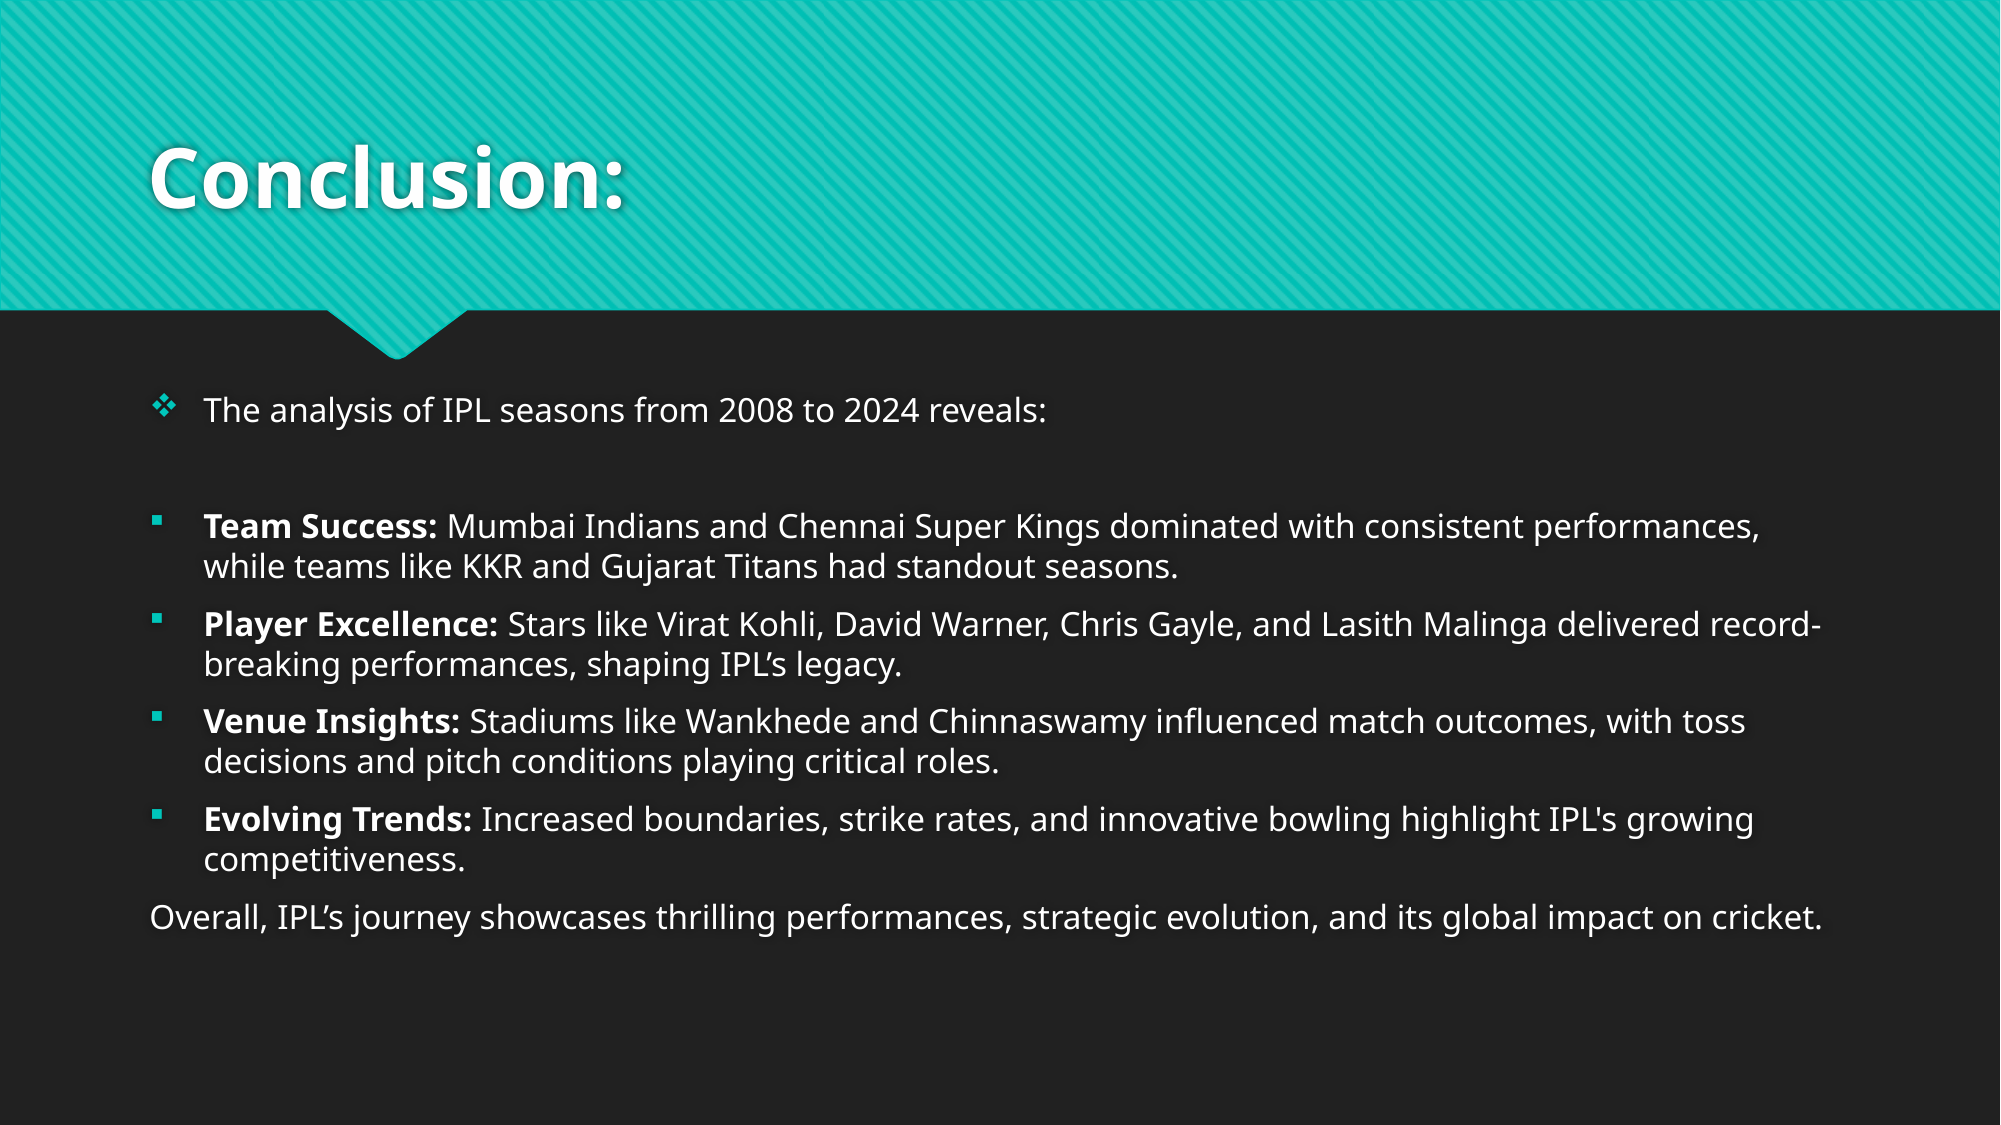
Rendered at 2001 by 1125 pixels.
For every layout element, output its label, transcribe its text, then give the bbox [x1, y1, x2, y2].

title Conclusion: [132, 73, 1868, 233]
list The analysis of IPL seasons from 2008 to 2024 reveals: Team Success: Mumbai Indians and Chennai Super Kings dominated with consistent performances, while teams like KKR and Gujarat Titans had standout seasons. Player Excellence: Stars like Virat Kohli, David Warner, Chris Gayle, and Lasith Malinga delivered record-breaking performances, shaping IPL’s legacy. Venue Insights: Stadiums like Wankhede and Chinnaswamy influenced match outcomes, with toss decisions and pitch conditions playing critical roles. Evolving Trends: Increased boundaries, strike rates, and innovative bowling highlight IPL's growing competitiveness. Overall, IPL’s journey showcases thrilling performances, strategic evolution, and its global impact on cricket. [134, 364, 1866, 962]
